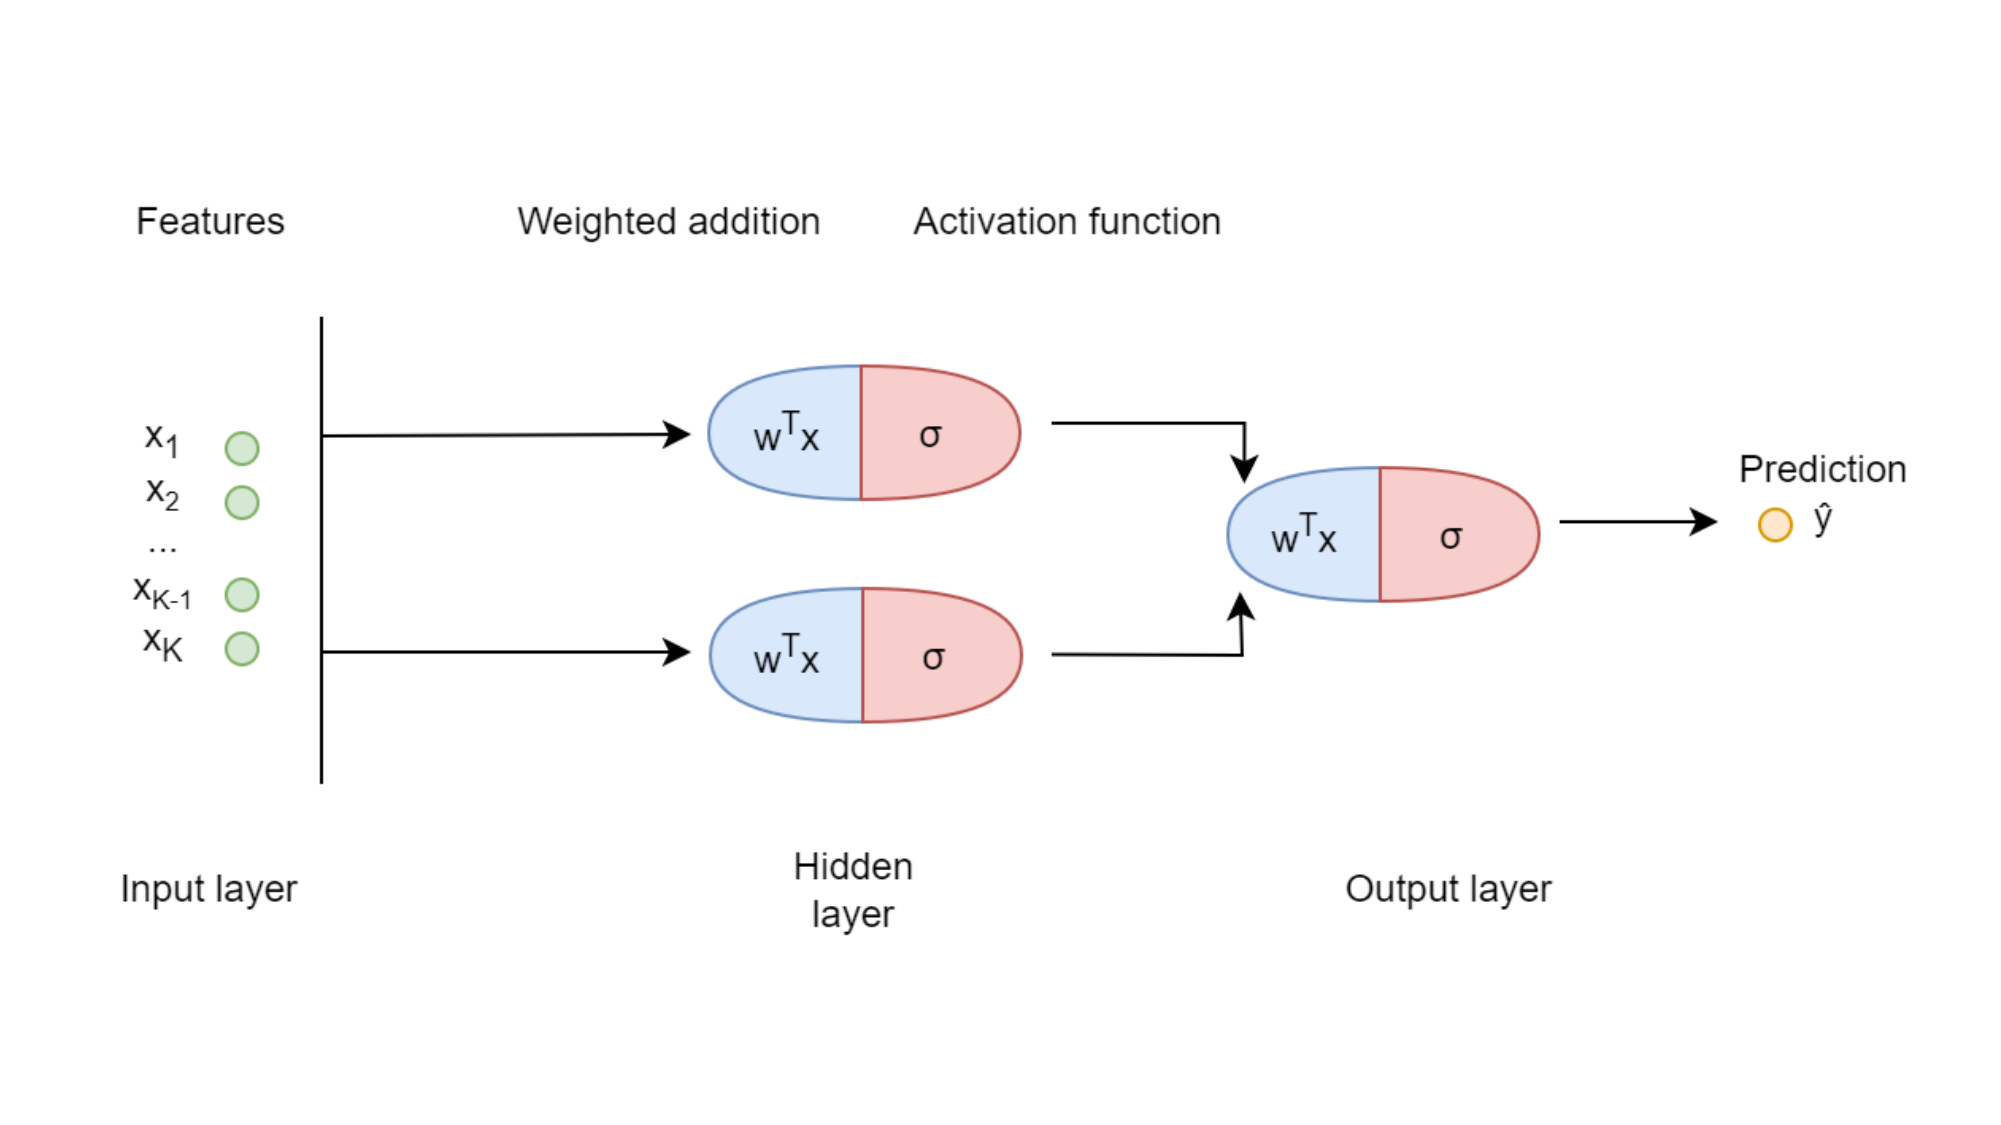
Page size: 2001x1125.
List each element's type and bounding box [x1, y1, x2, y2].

picture [98, 174, 1952, 940]
